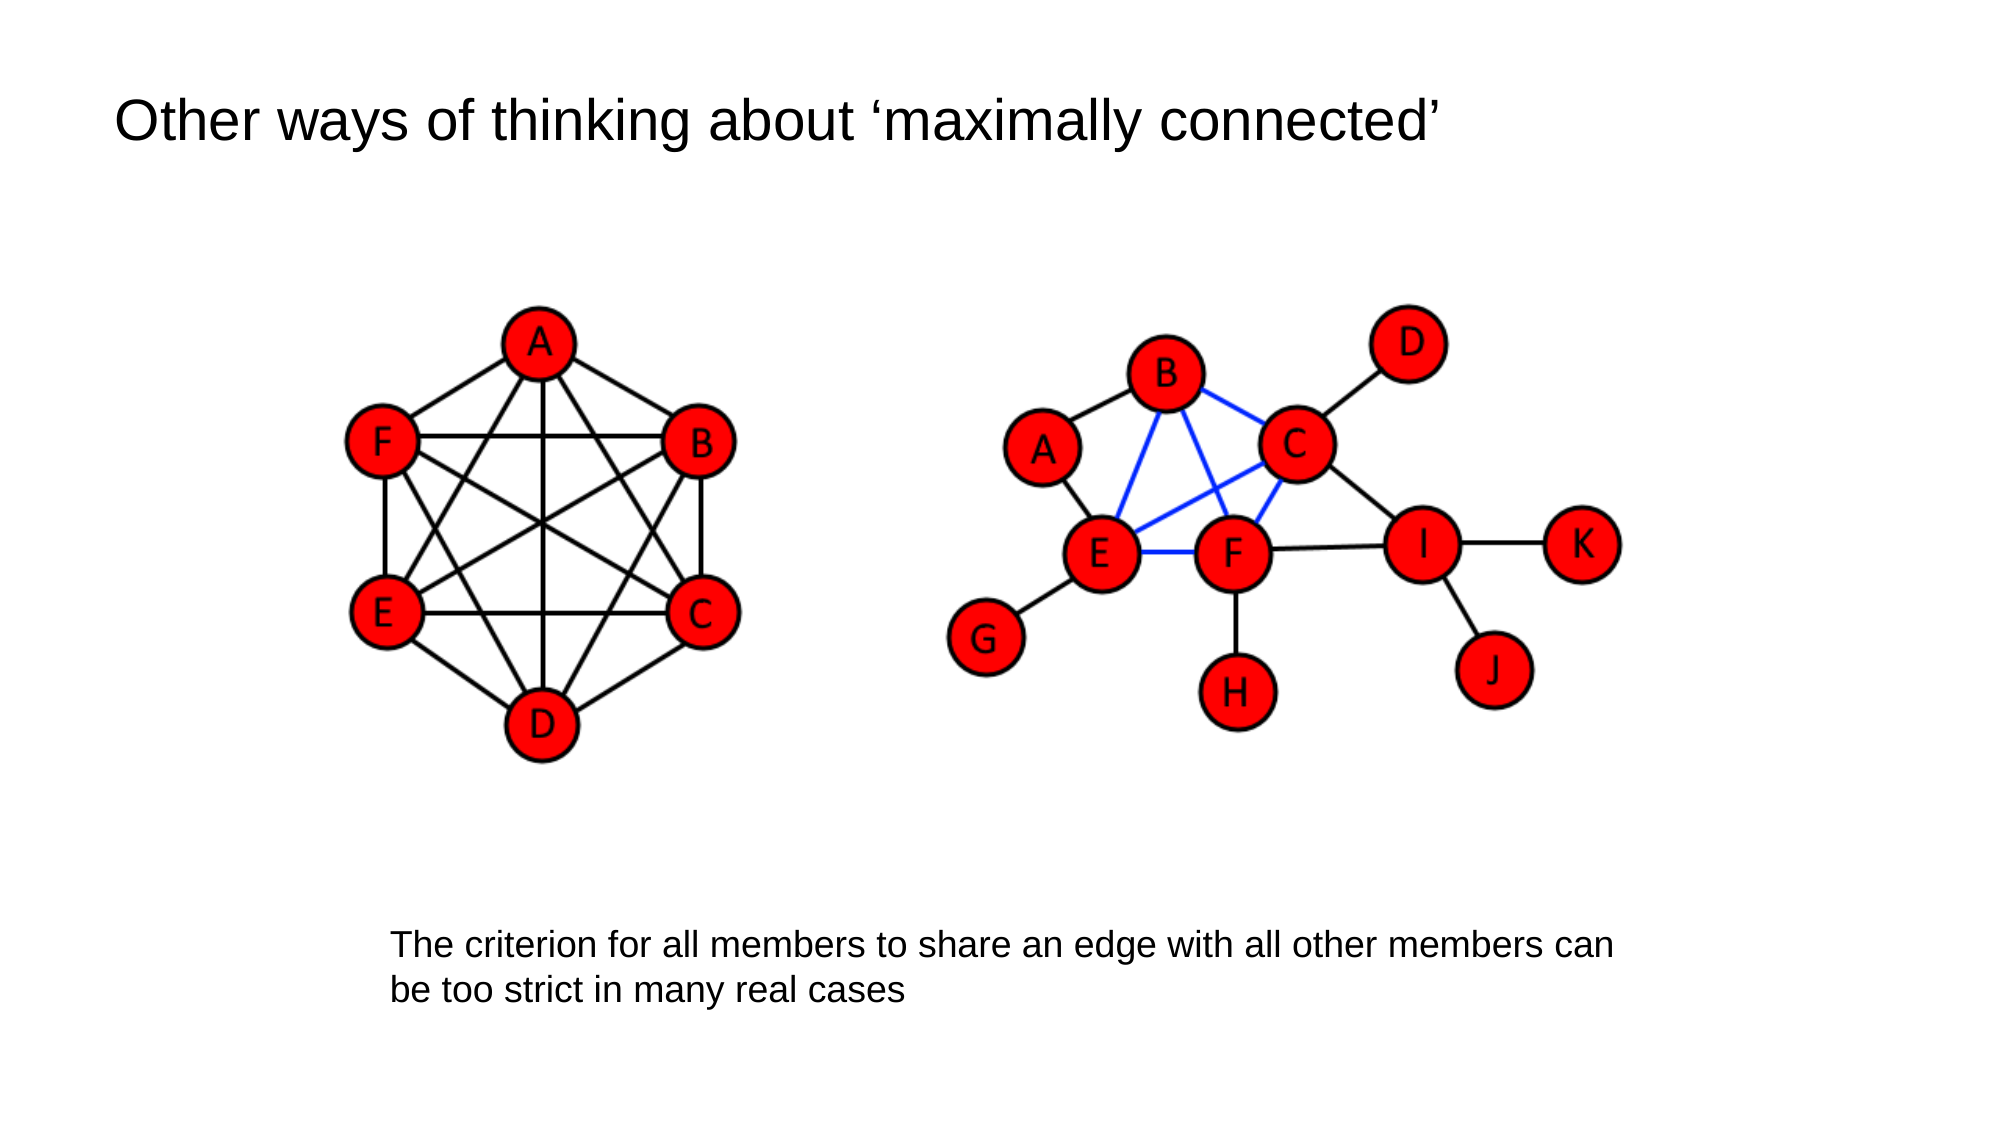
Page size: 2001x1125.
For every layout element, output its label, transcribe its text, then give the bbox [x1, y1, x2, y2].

picture [297, 282, 1703, 843]
text_box Other ways of thinking about ‘maximally connected’ [100, 75, 1459, 160]
text_box The criterion for all members to share an edge with all other members can be too strict in many real cases [375, 912, 1675, 1018]
